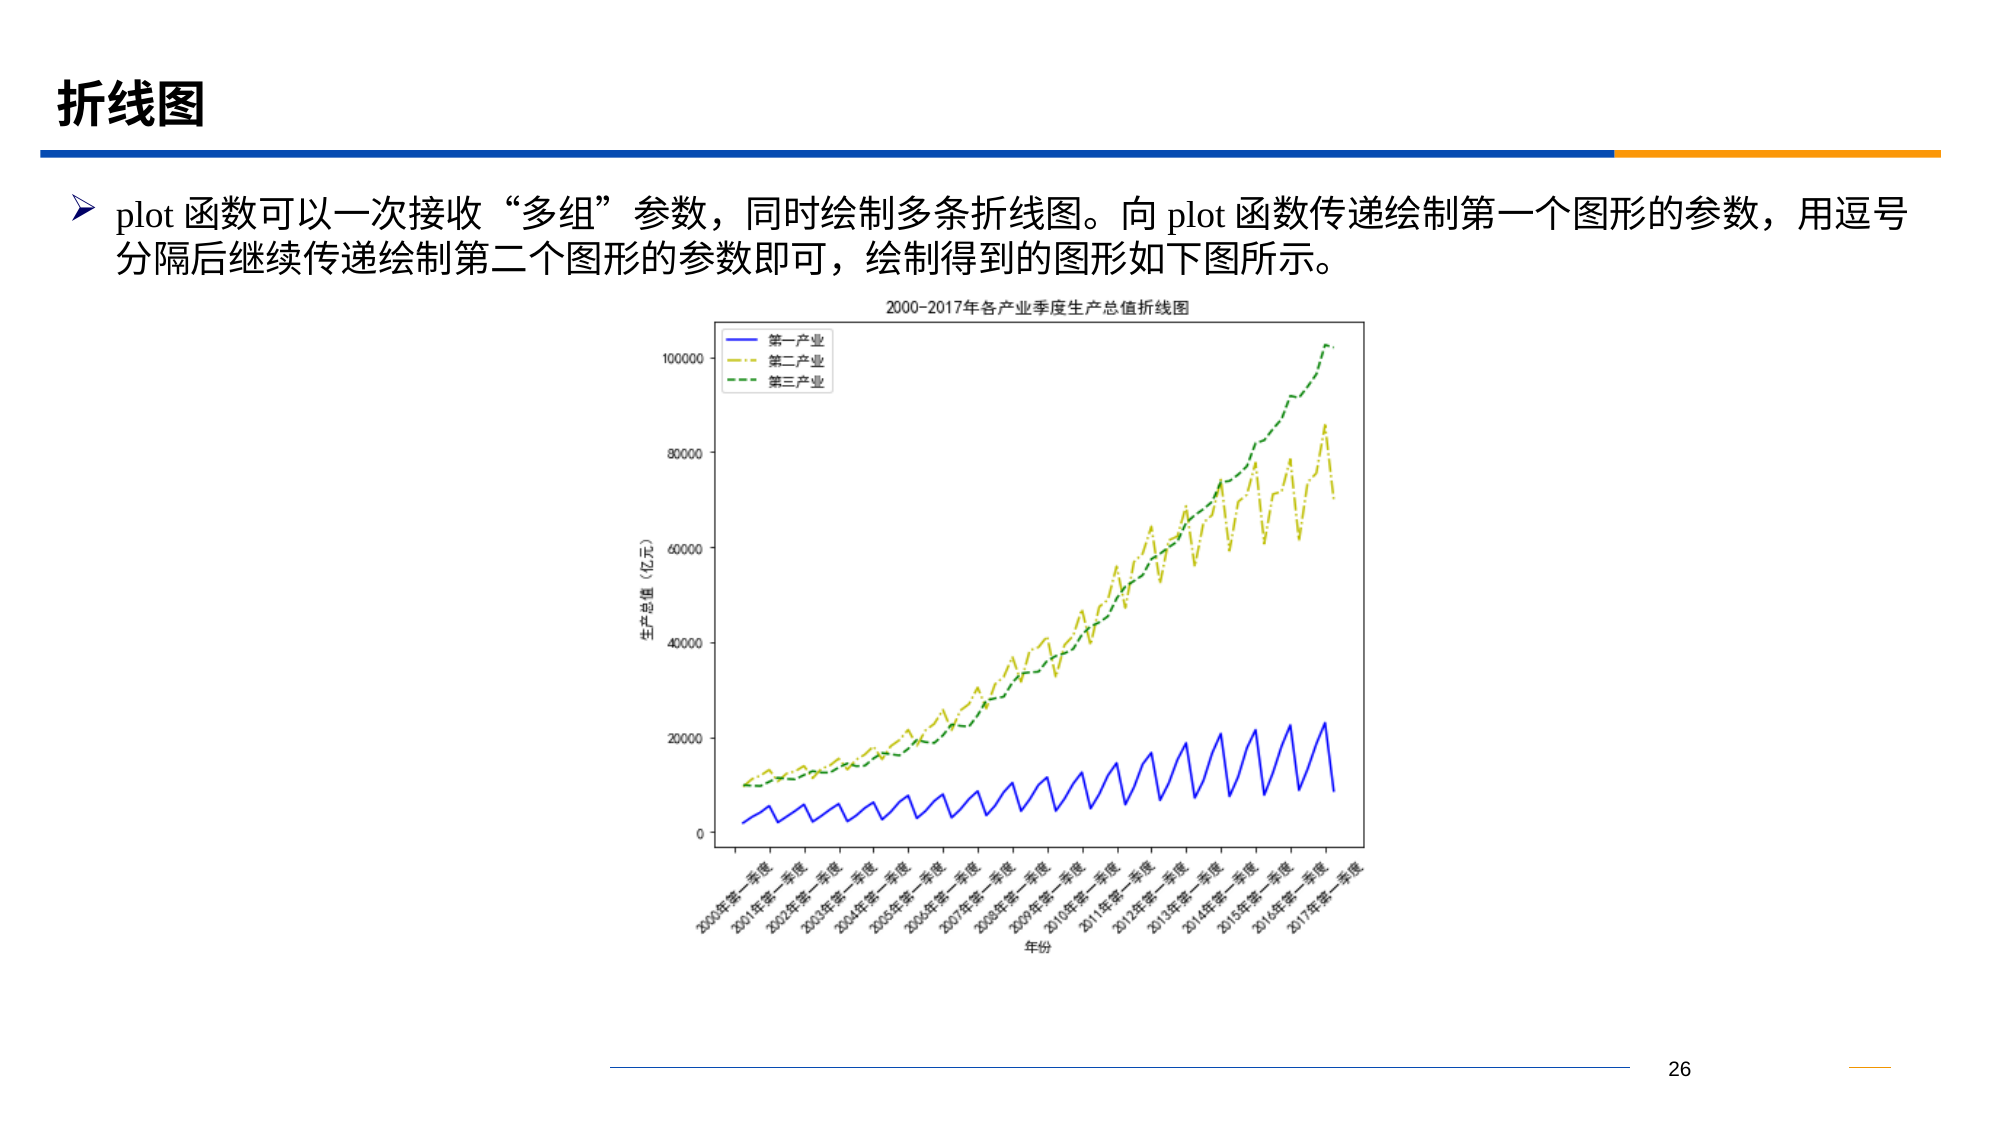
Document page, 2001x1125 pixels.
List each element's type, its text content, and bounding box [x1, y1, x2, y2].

text_box plot函数可以一次接收“多组”参数，同时绘制多条折线图。向plot函数传递绘制第一个图形的参数，用逗号分隔后继续传递绘制第二个图形的参数即可，绘制得到的图形如下图所示。 [53, 188, 1941, 282]
picture [629, 289, 1378, 963]
title 折线图 [41, 58, 1842, 146]
